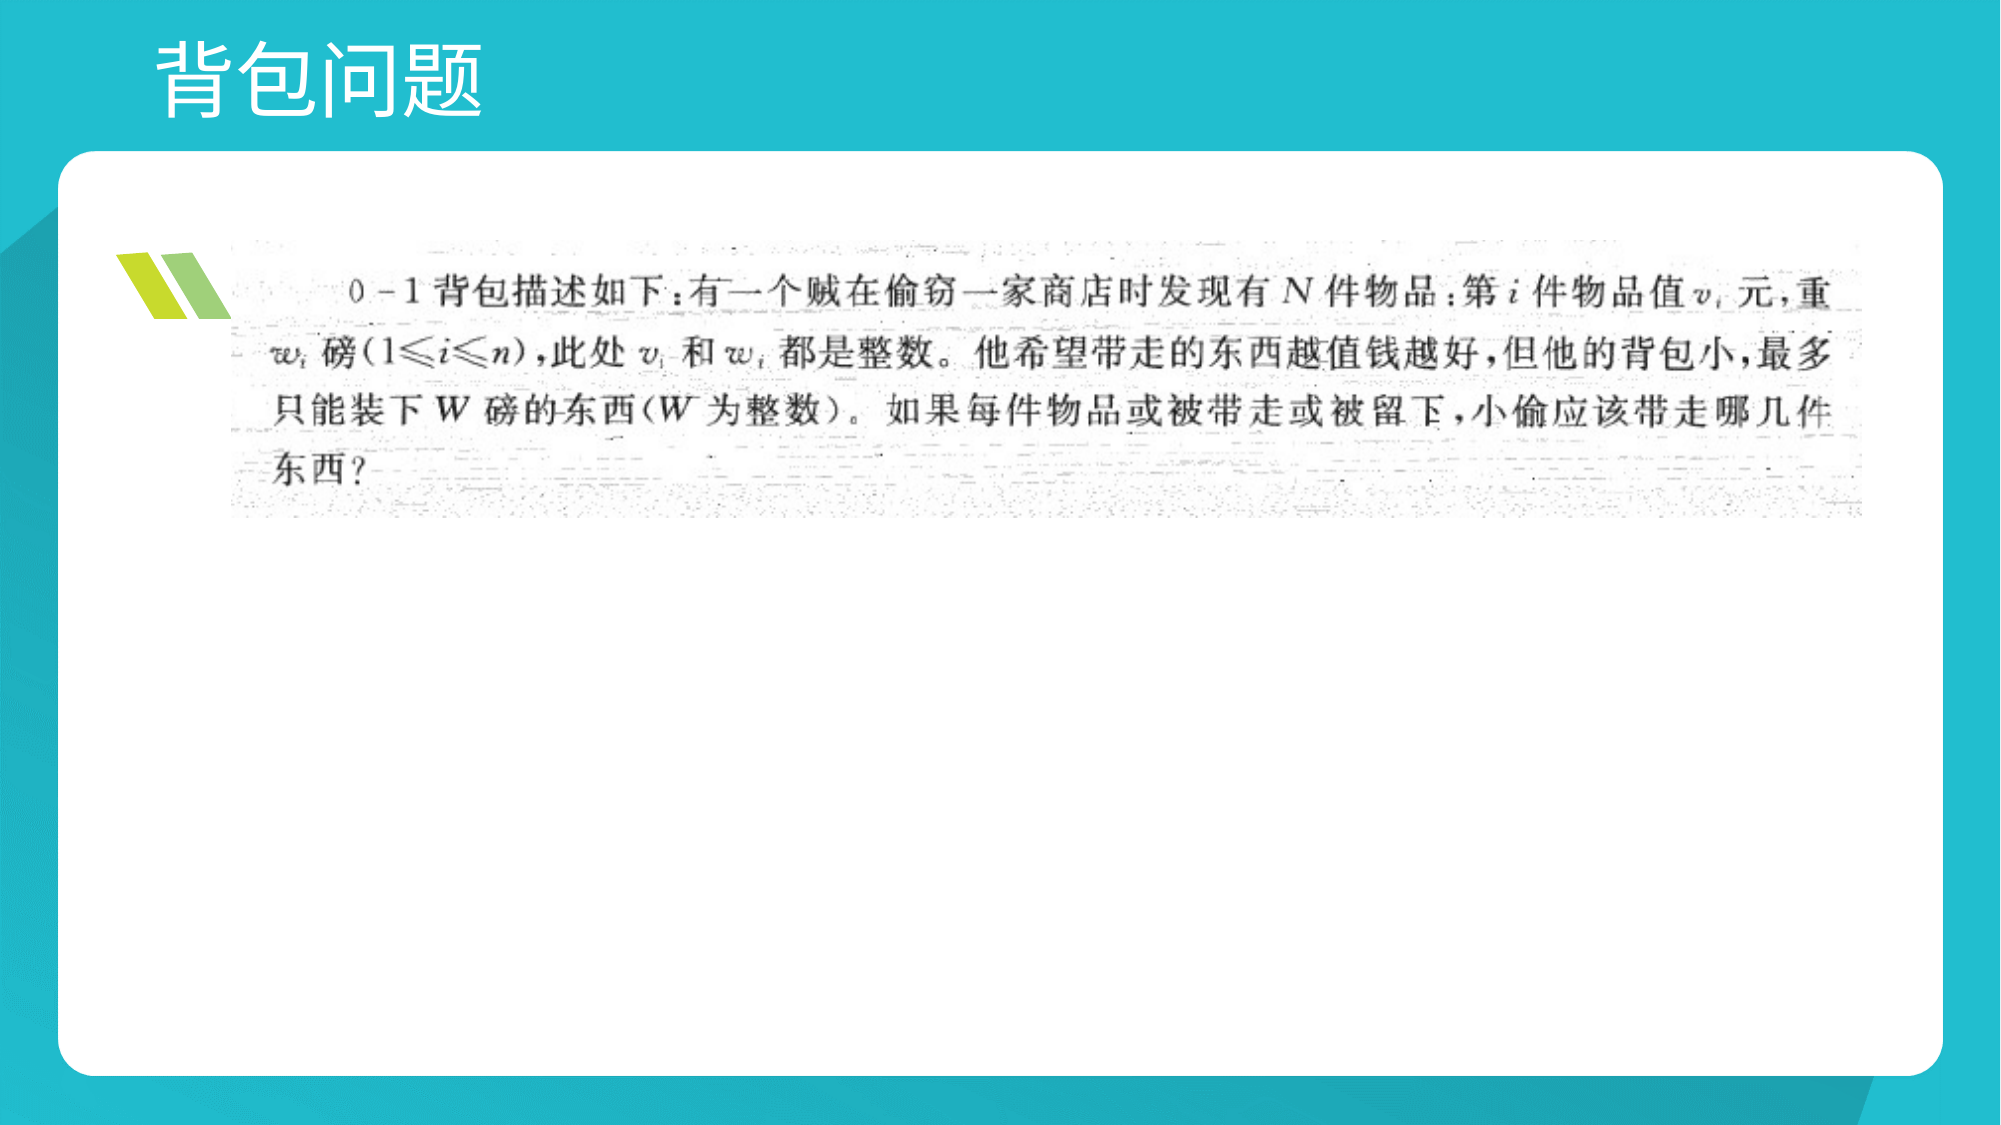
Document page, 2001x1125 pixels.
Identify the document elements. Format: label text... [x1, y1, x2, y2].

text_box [137, 240, 211, 333]
title 背包问题 [137, 26, 1863, 143]
picture [0, 0, 2001, 1125]
